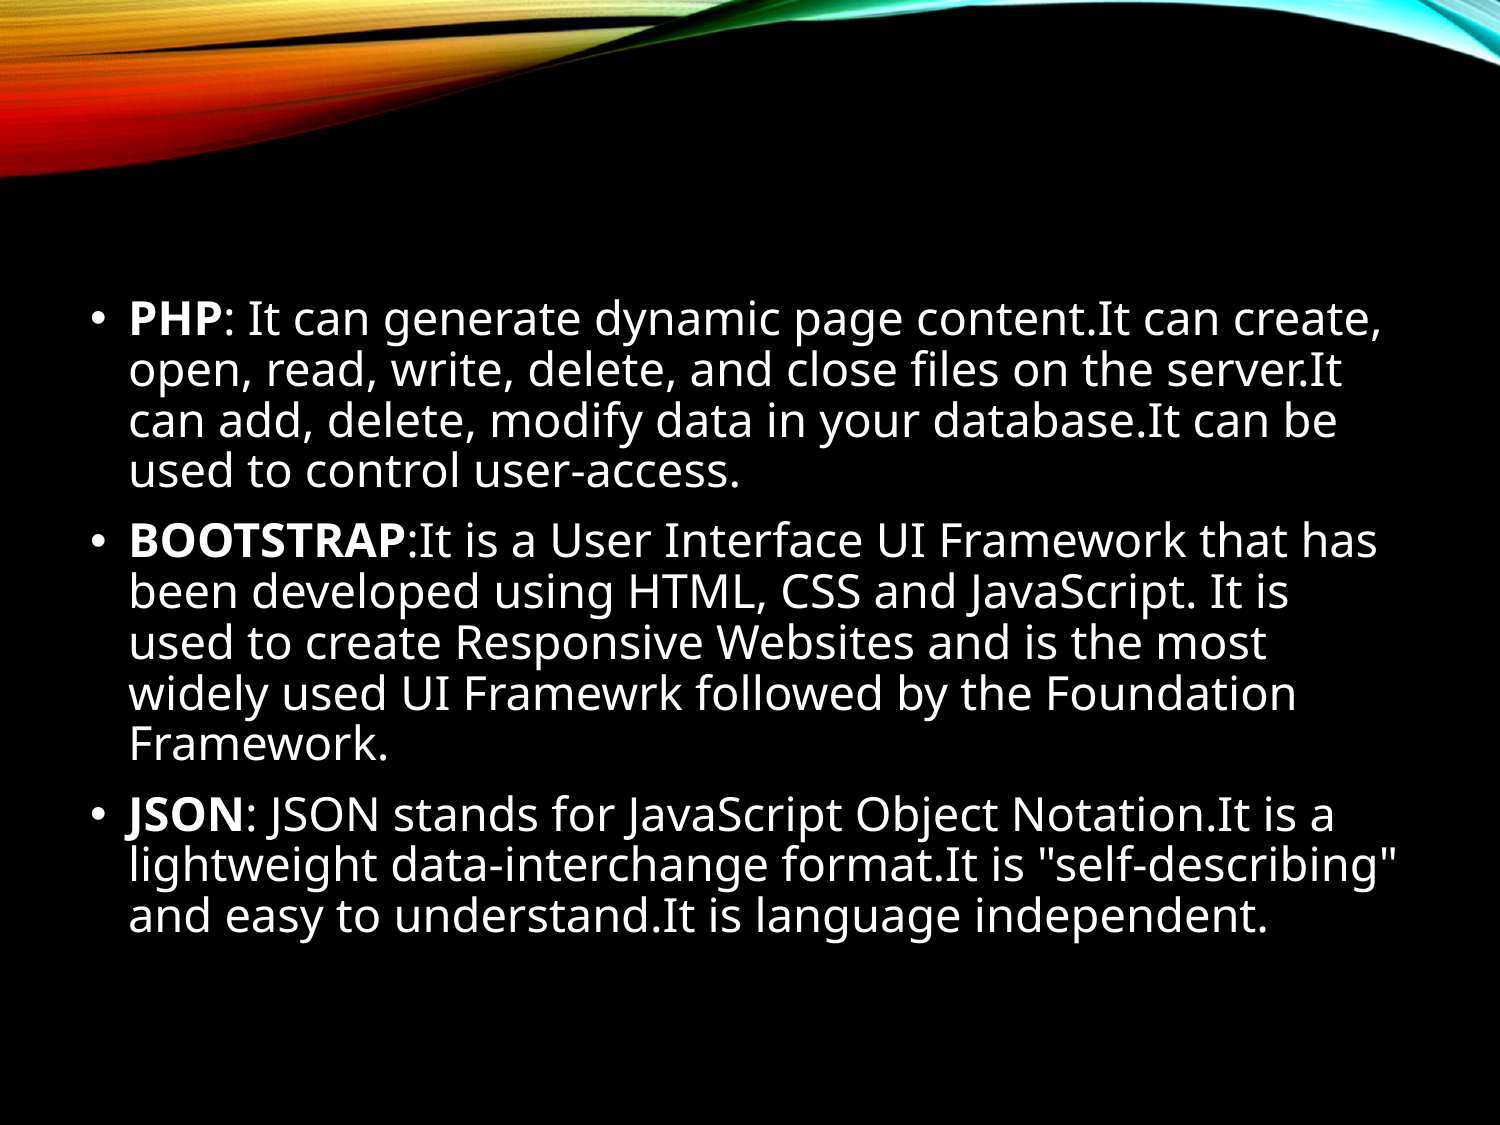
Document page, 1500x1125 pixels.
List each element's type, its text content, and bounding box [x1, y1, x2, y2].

picture [0, 0, 1500, 178]
list PHP: It can generate dynamic page content.It can create, open, read, write, delete, and close files on the server.It can add, delete, modify data in your database.It can be used to control user-access. BOOTSTRAP:It is a User Interface UI Framework that has been developed using HTML, CSS and JavaScript. It is used to create Responsive Websites and is the most widely used UI Framewrk followed by the Foundation Framework. JSON: JSON stands for JavaScript Object Notation.It is a lightweight data-interchange format.It is "self-describing" and easy to understand.It is language independent. [75, 287, 1425, 963]
